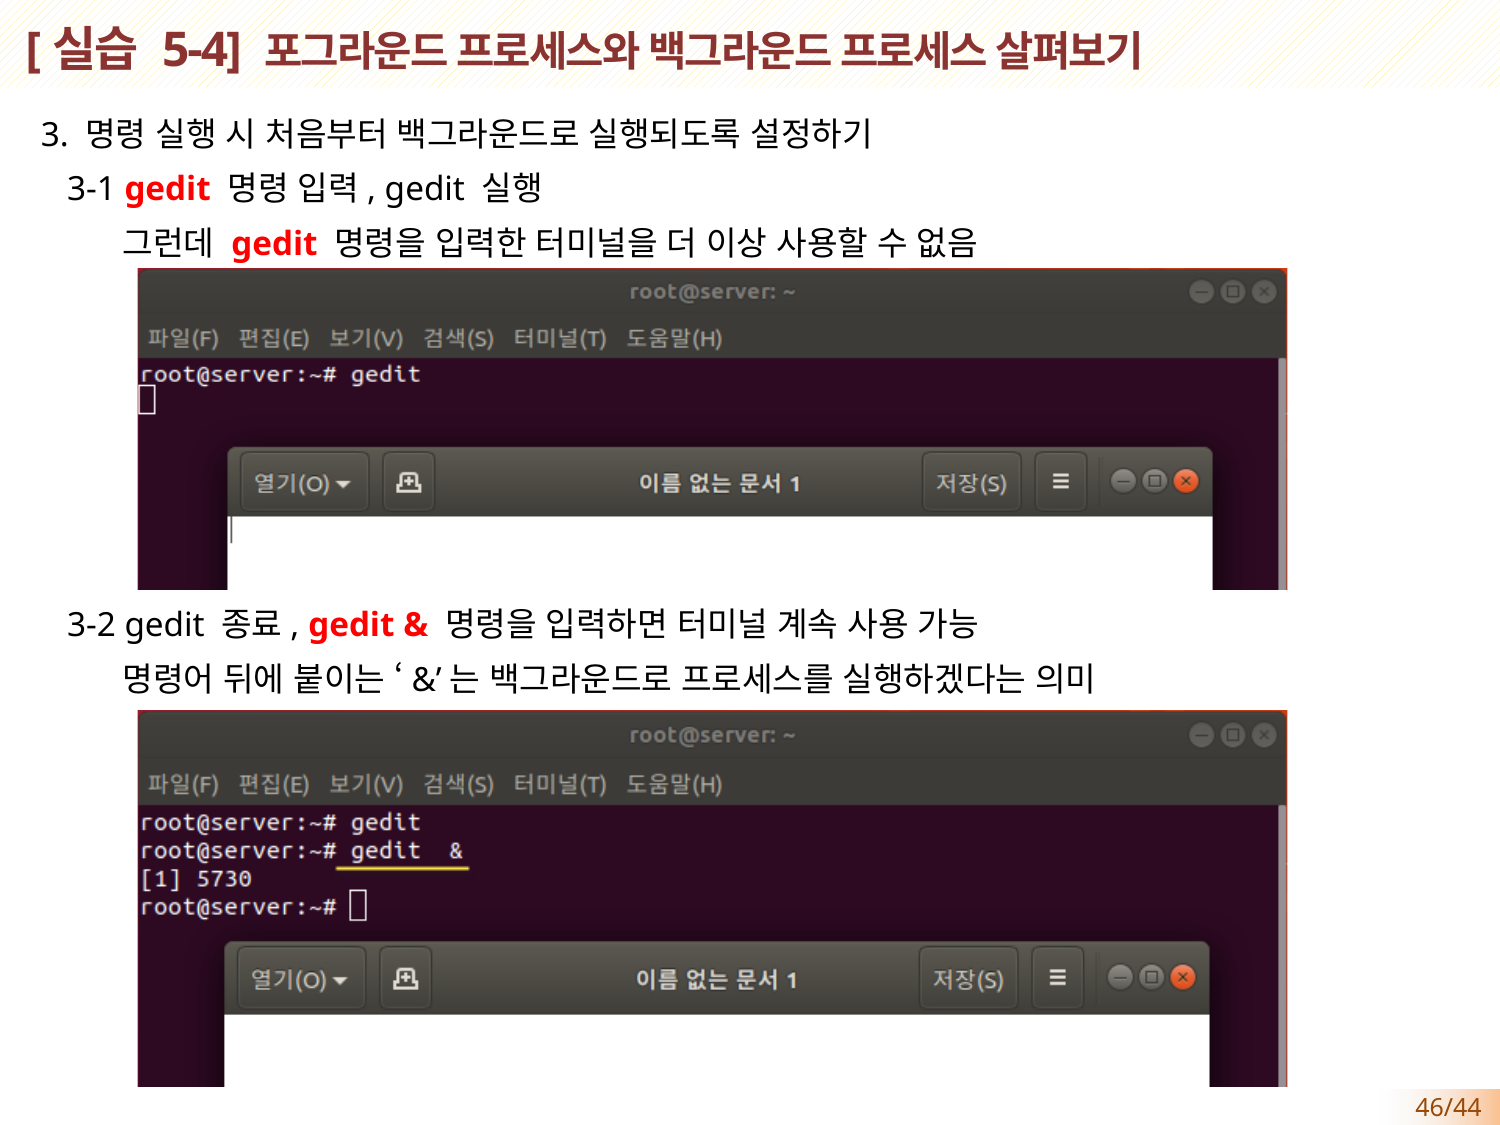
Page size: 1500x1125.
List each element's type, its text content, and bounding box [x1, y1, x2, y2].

picture [137, 709, 1288, 1087]
picture [137, 268, 1288, 590]
title [실습 5-4] 포그라운드 프로세스와 백그라운드 프로세스 살펴보기 [10, 8, 1288, 87]
list 3. 명령 실행 시 처음부터 백그라운드로 실행되도록 설정하기 3-1 gedit 명령 입력, gedit 실행 그런데 gedit 명령을 입력한 터미널을 더 이상 사용할 수 없음 3-2 gedit 종료, gedit & 명령을 입력하면 터미널 계속 사용 가능 명령어 뒤에 붙이는 ‘&’는 백그라운드로 프로세스를 실행하겠다는 의미 [10, 97, 1481, 1102]
